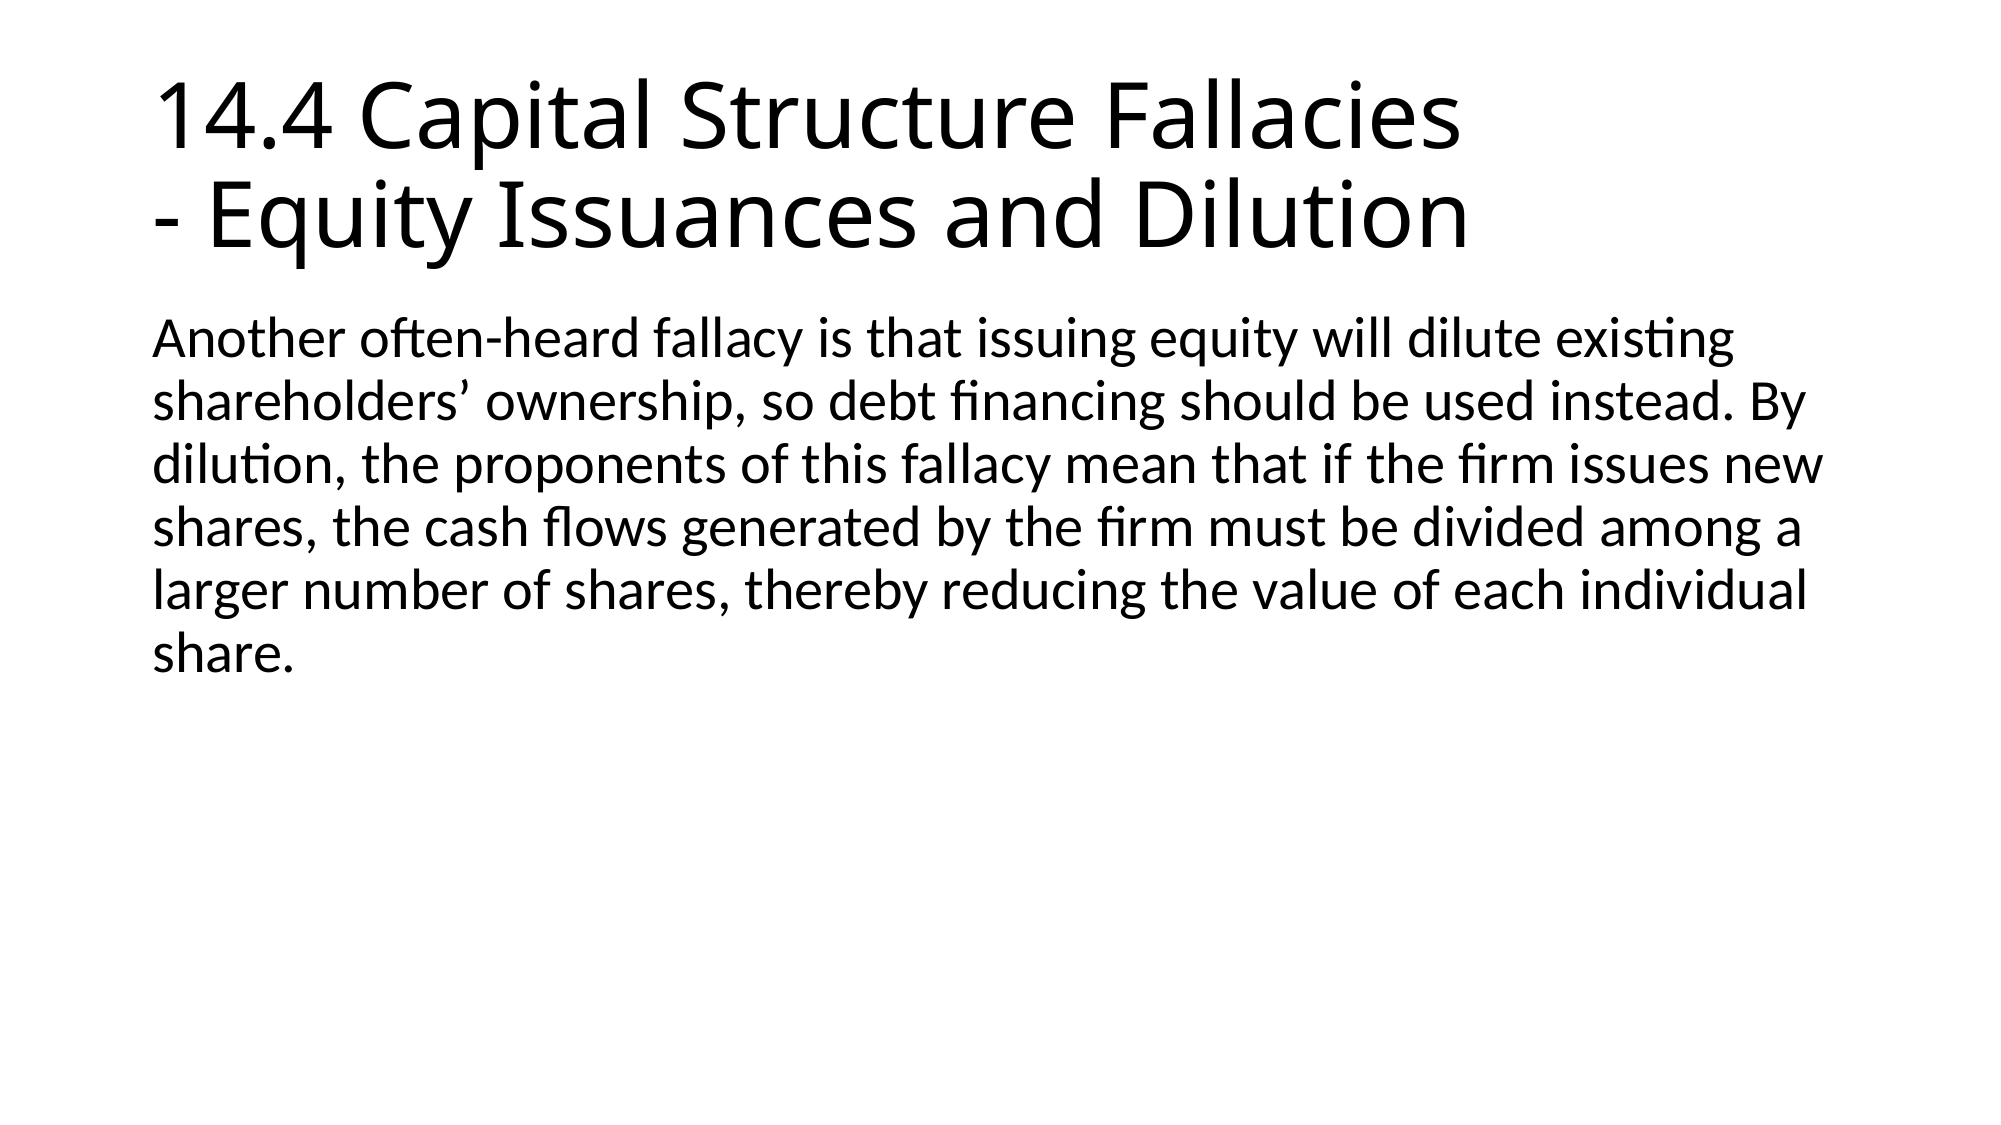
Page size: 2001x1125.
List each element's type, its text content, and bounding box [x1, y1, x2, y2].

list Another often-heard fallacy is that issuing equity will dilute existing shareholders’ ownership, so debt financing should be used instead. By dilution, the proponents of this fallacy mean that if the firm issues new shares, the cash flows generated by the firm must be divided among a larger number of shares, thereby reducing the value of each individual share. [137, 299, 1863, 1014]
title 14.4 Capital Structure Fallacies - Equity Issuances and Dilution [137, 59, 1863, 278]
